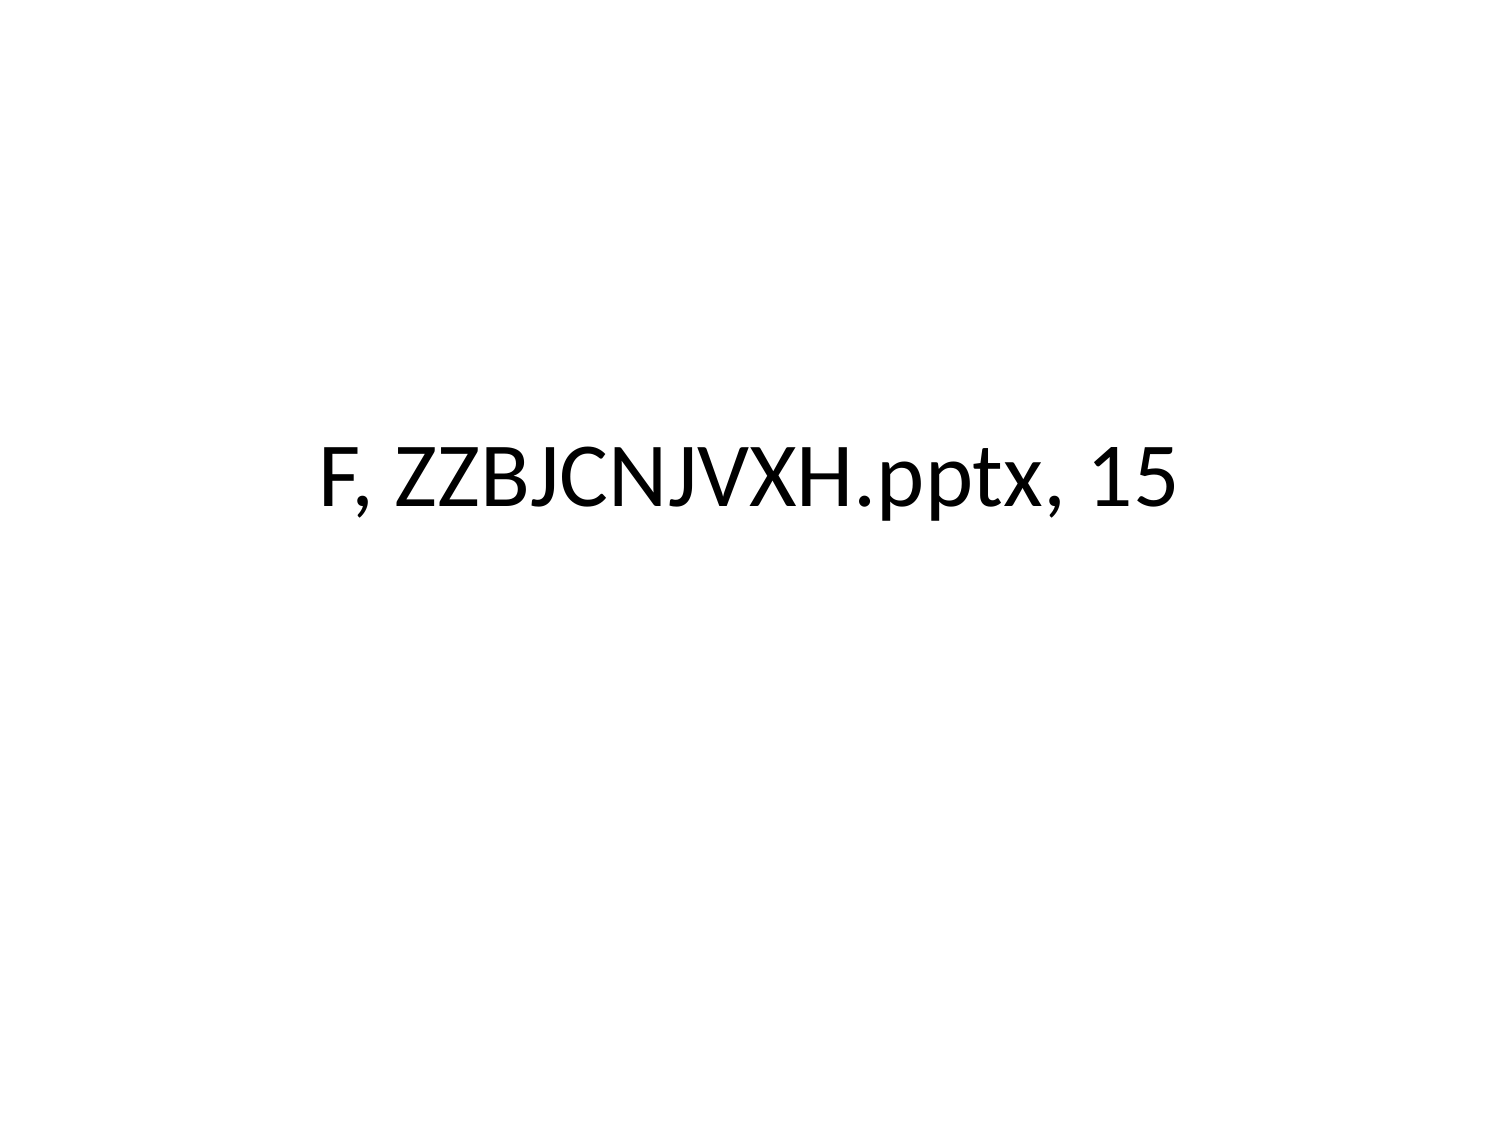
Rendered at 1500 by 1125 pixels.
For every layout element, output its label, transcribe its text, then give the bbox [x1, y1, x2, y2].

title F, ZZBJCNJVXH.pptx, 15 [112, 349, 1388, 591]
